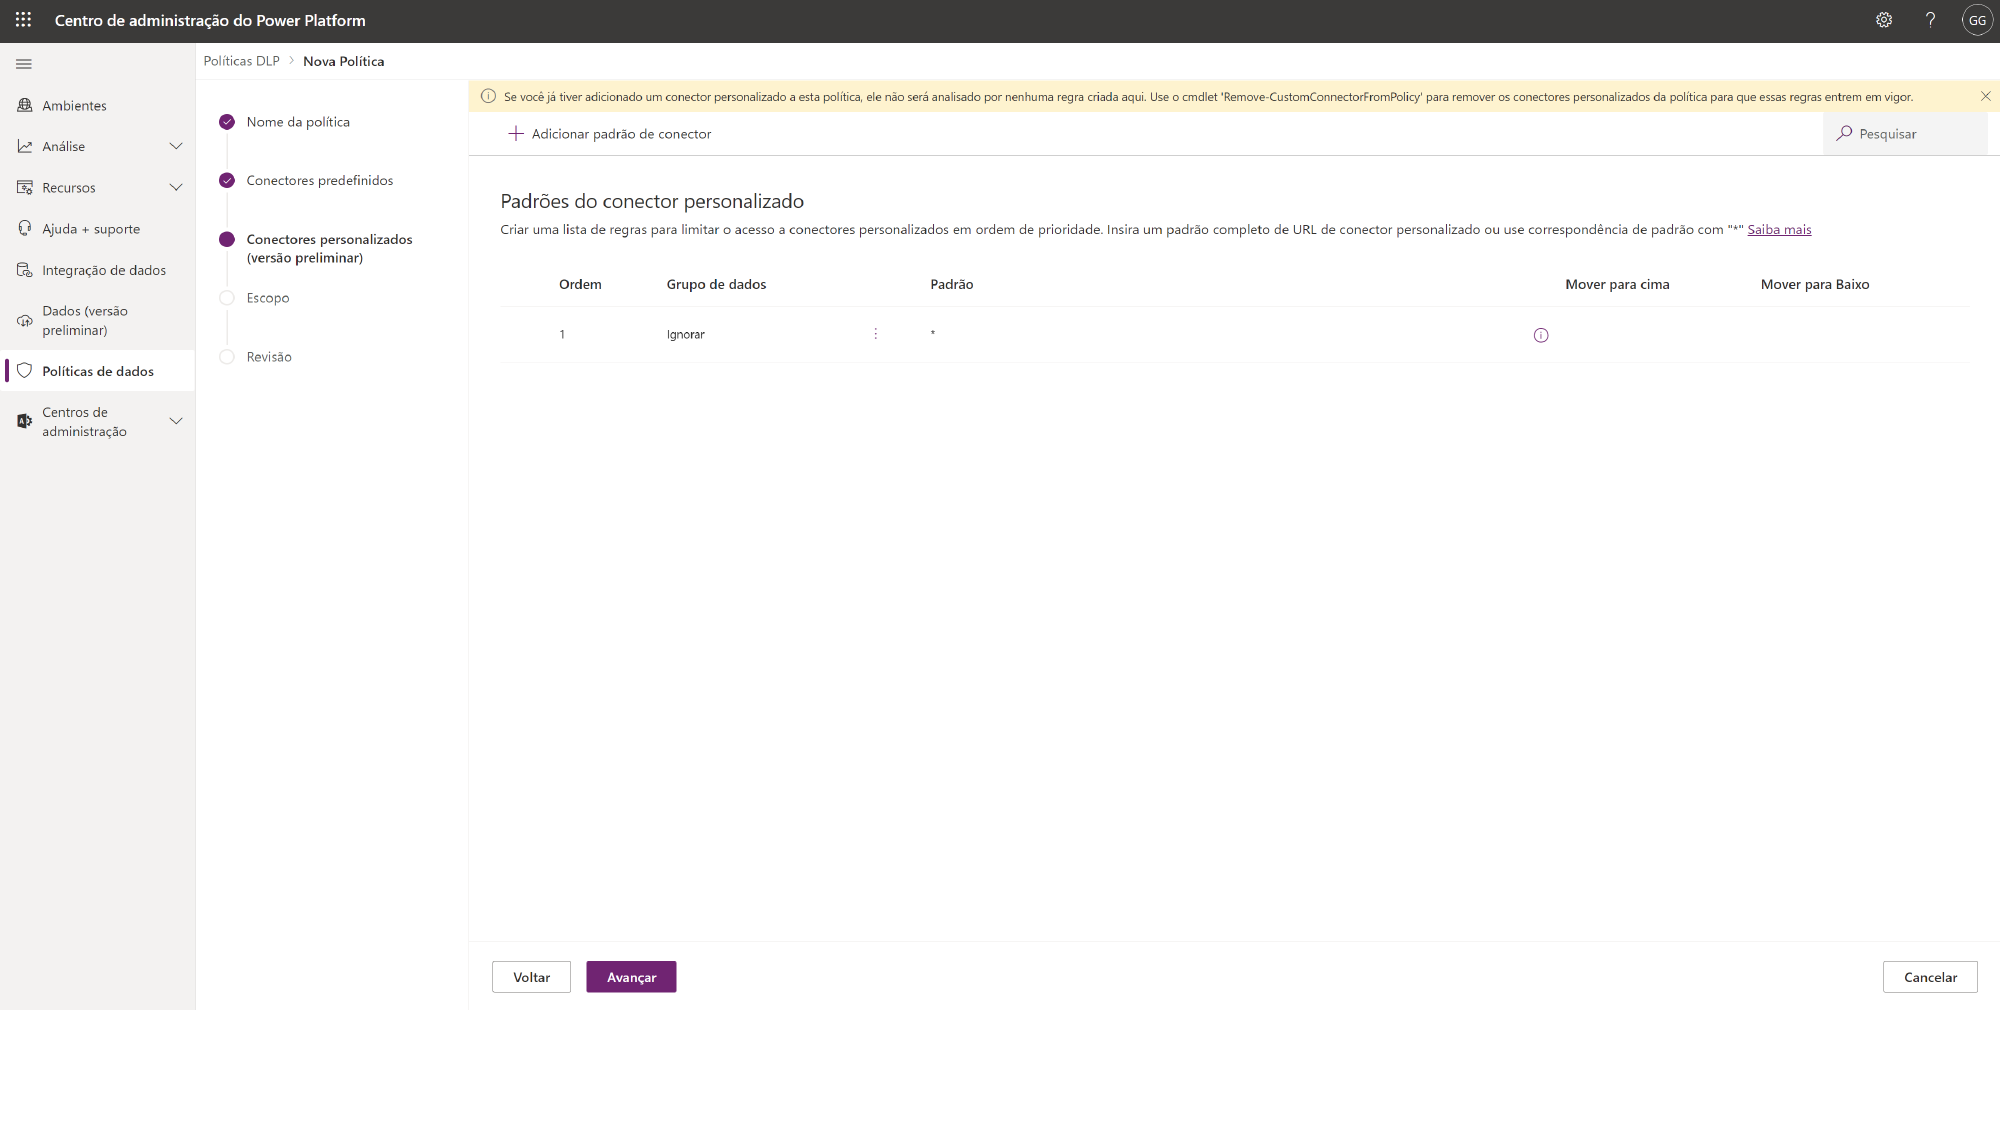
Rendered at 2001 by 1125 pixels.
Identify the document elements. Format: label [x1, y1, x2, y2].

picture [0, 0, 2000, 1010]
